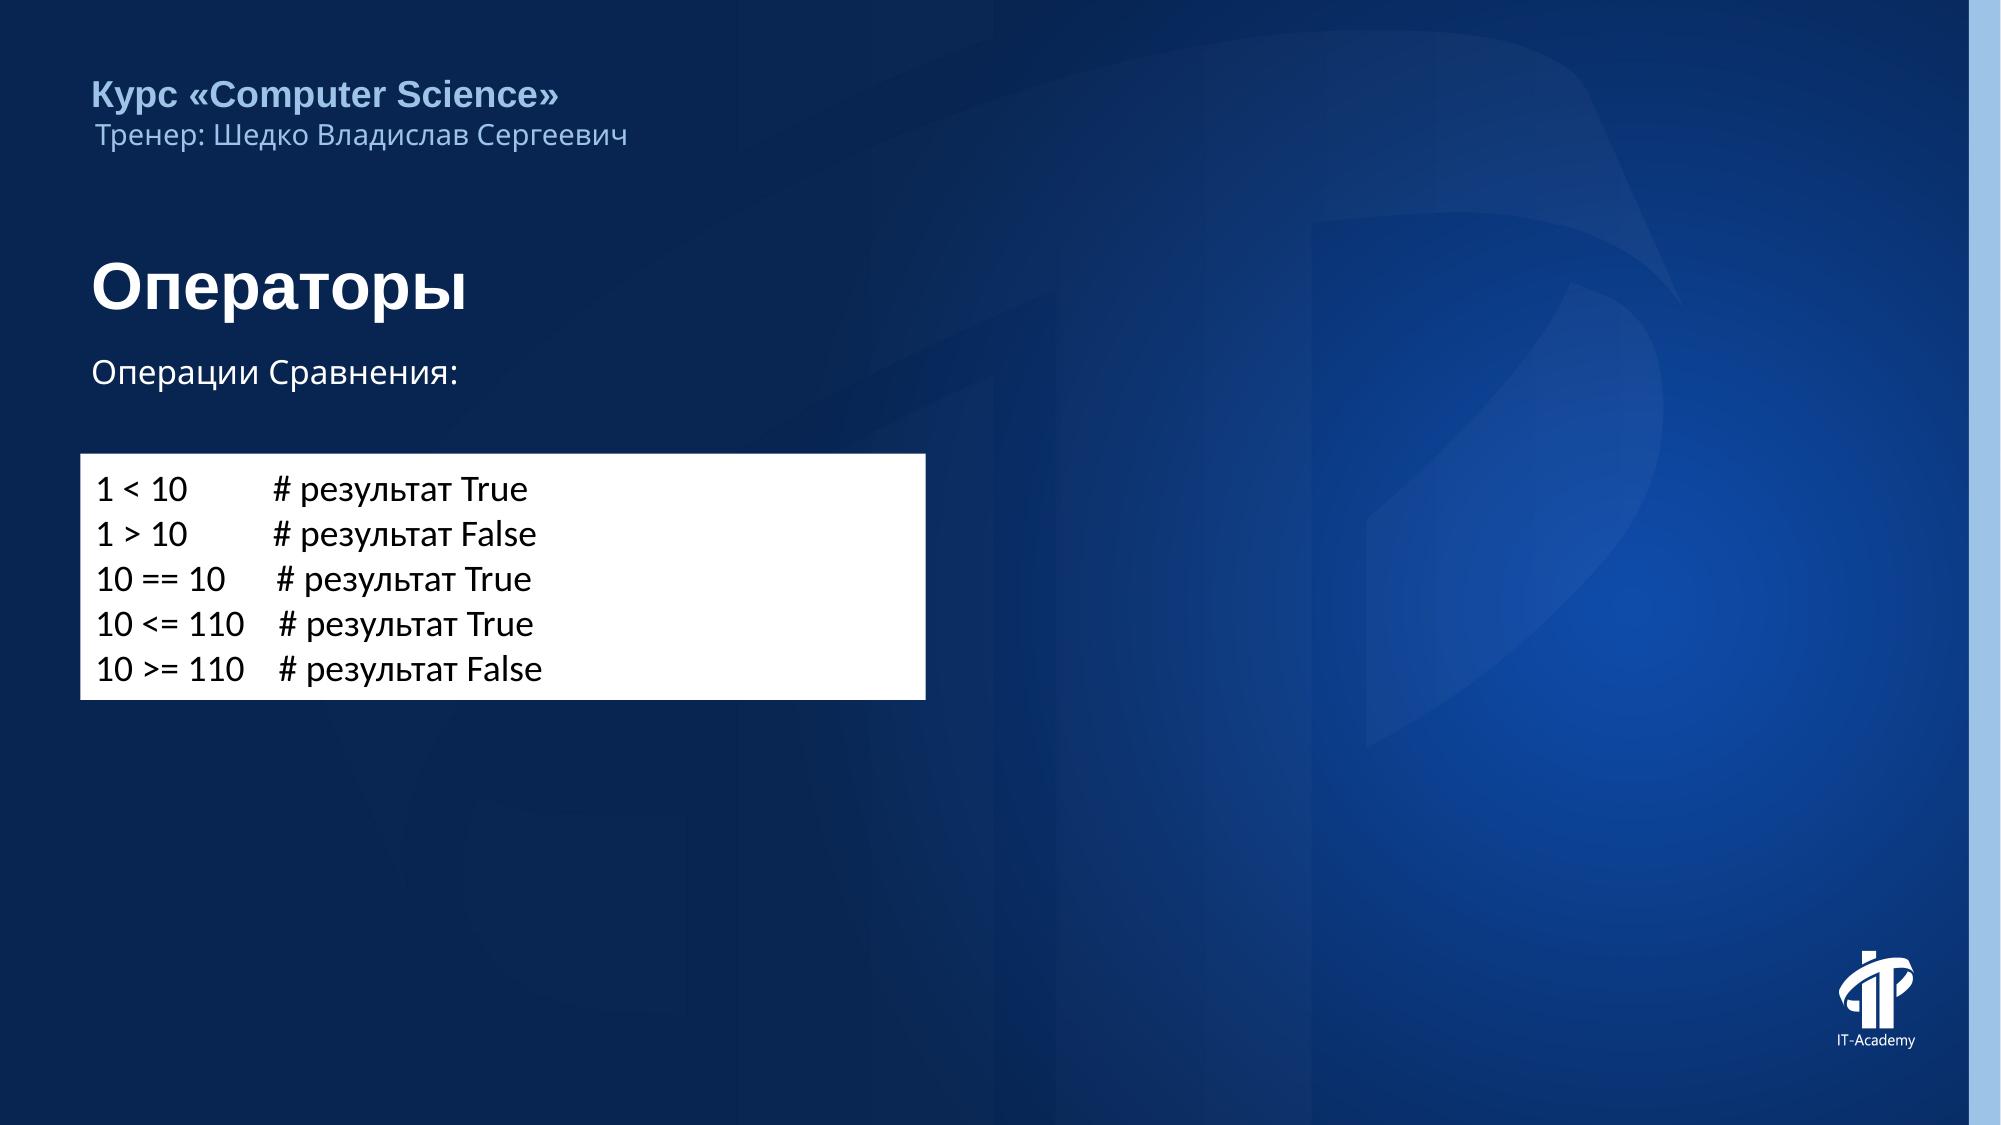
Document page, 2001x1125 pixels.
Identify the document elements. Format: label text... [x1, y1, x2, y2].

text_box Курс «Computer Science» [76, 62, 641, 123]
text_box 1 < 10 # результат True 1 > 10 # результат False 10 == 10 # результат True 10 <= 110 # результат True 10 >= 110 # результат False [79, 453, 927, 701]
text_box [1968, 0, 2000, 1125]
text_box Операции Сравнения: [76, 344, 1894, 399]
text_box Тренер: Шедко Владислав Сергеевич [80, 109, 680, 194]
picture [0, 0, 1968, 1125]
title Операторы [76, 235, 1068, 341]
